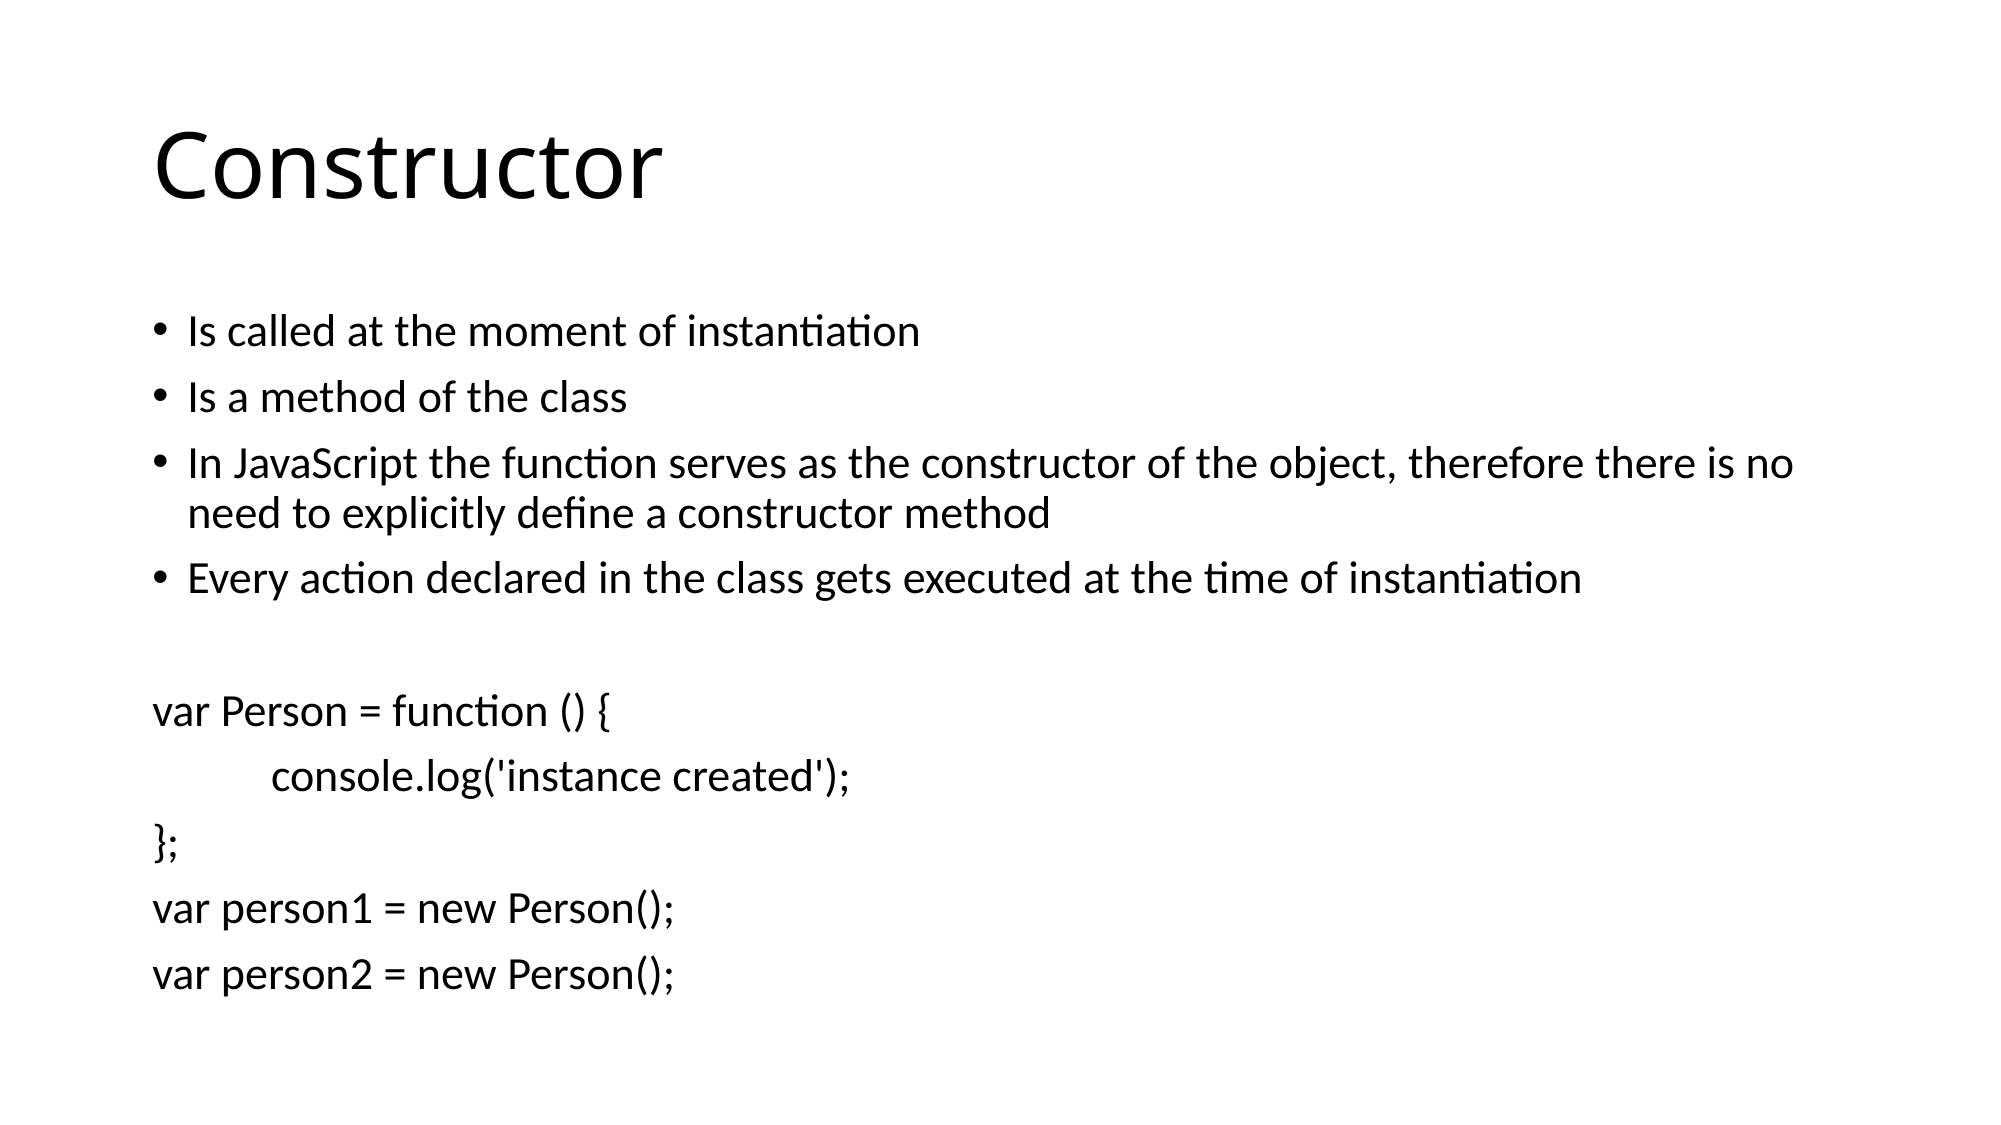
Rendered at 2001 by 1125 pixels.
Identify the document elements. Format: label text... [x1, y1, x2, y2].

title Constructor [137, 59, 1863, 278]
list Is called at the moment of instantiation Is a method of the class In JavaScript the function serves as the constructor of the object, therefore there is no need to explicitly define a constructor method Every action declared in the class gets executed at the time of instantiation var Person = function () { console.log('instance created'); }; var person1 = new Person(); var person2 = new Person(); [137, 299, 1863, 1014]
